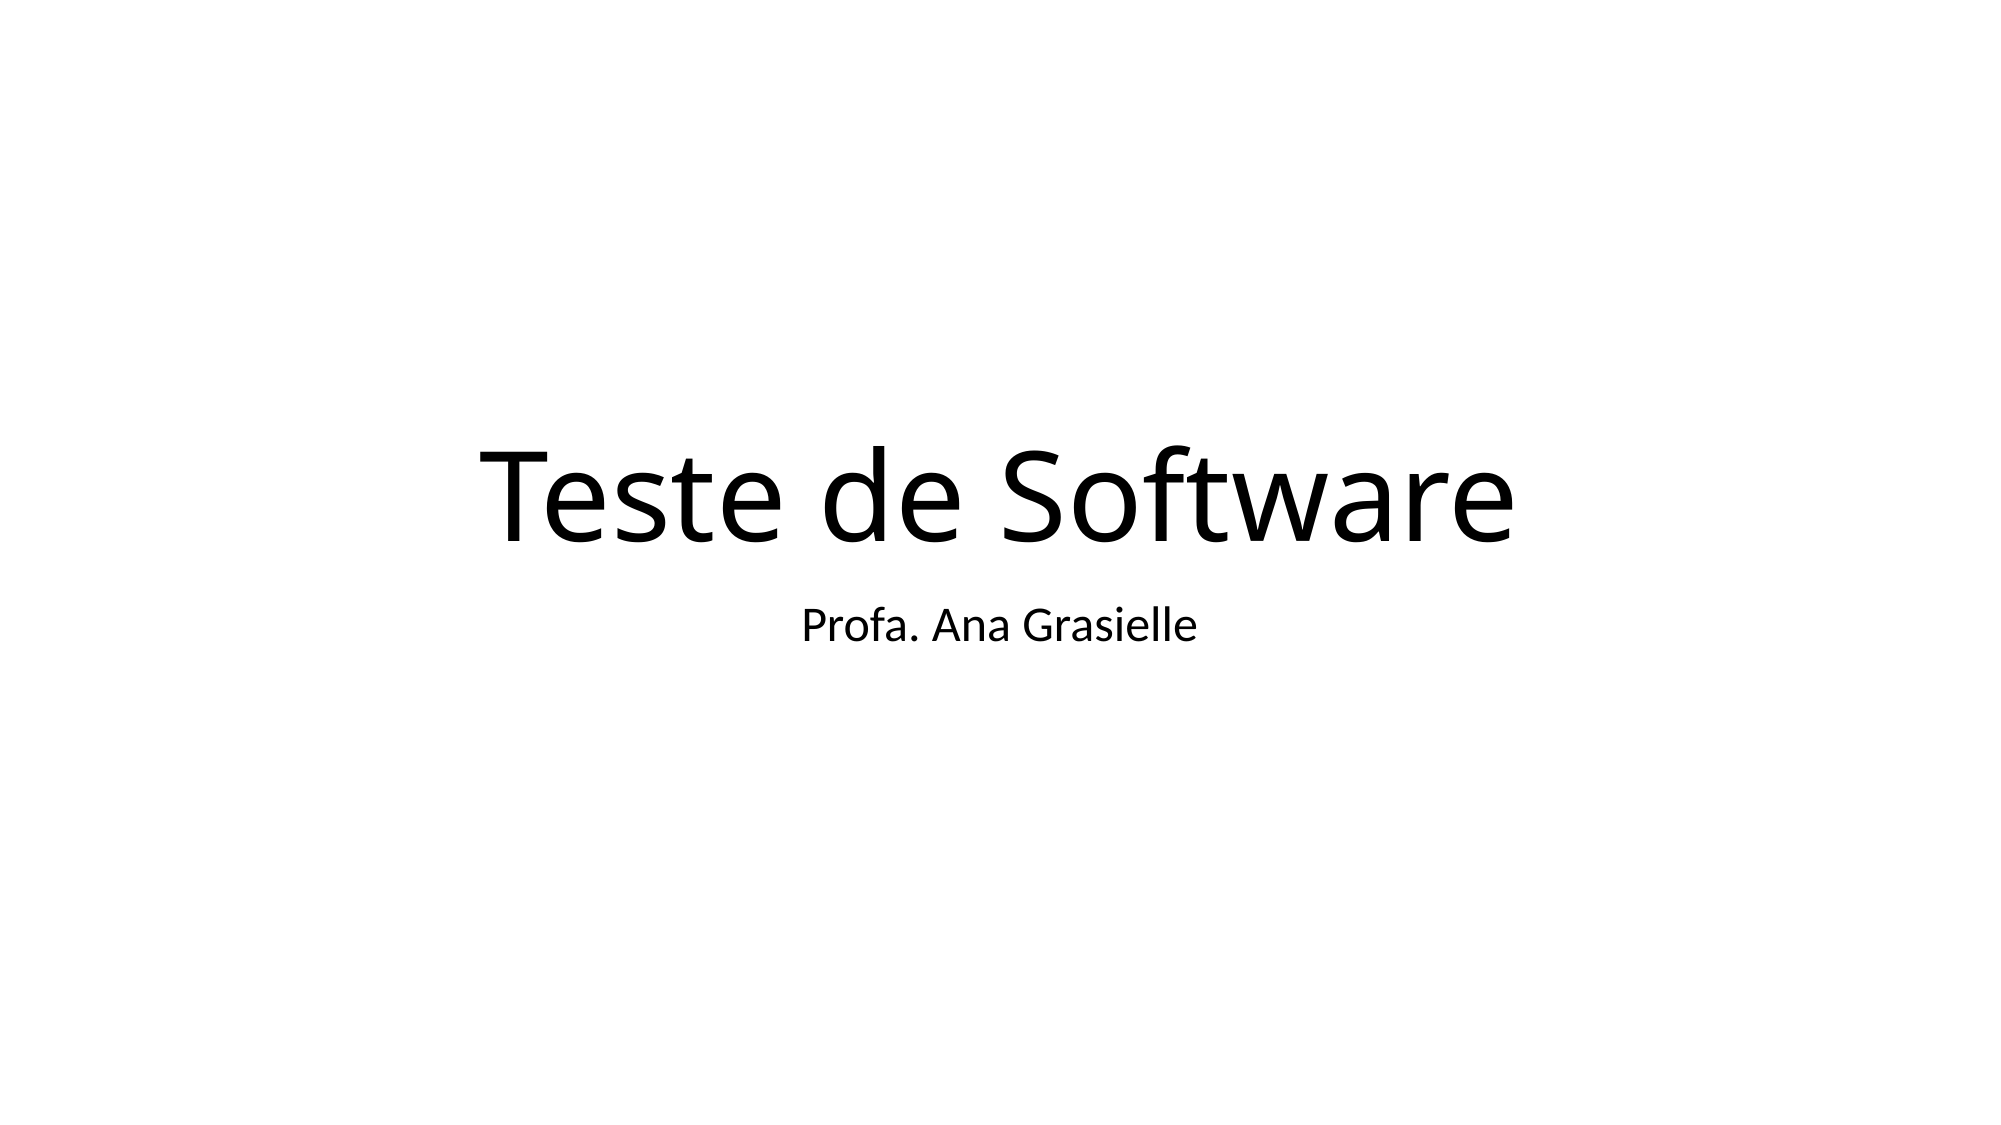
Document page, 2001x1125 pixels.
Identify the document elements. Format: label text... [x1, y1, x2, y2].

subtitle Profa. Ana Grasielle [249, 590, 1750, 863]
title Teste de Software [249, 184, 1750, 576]
